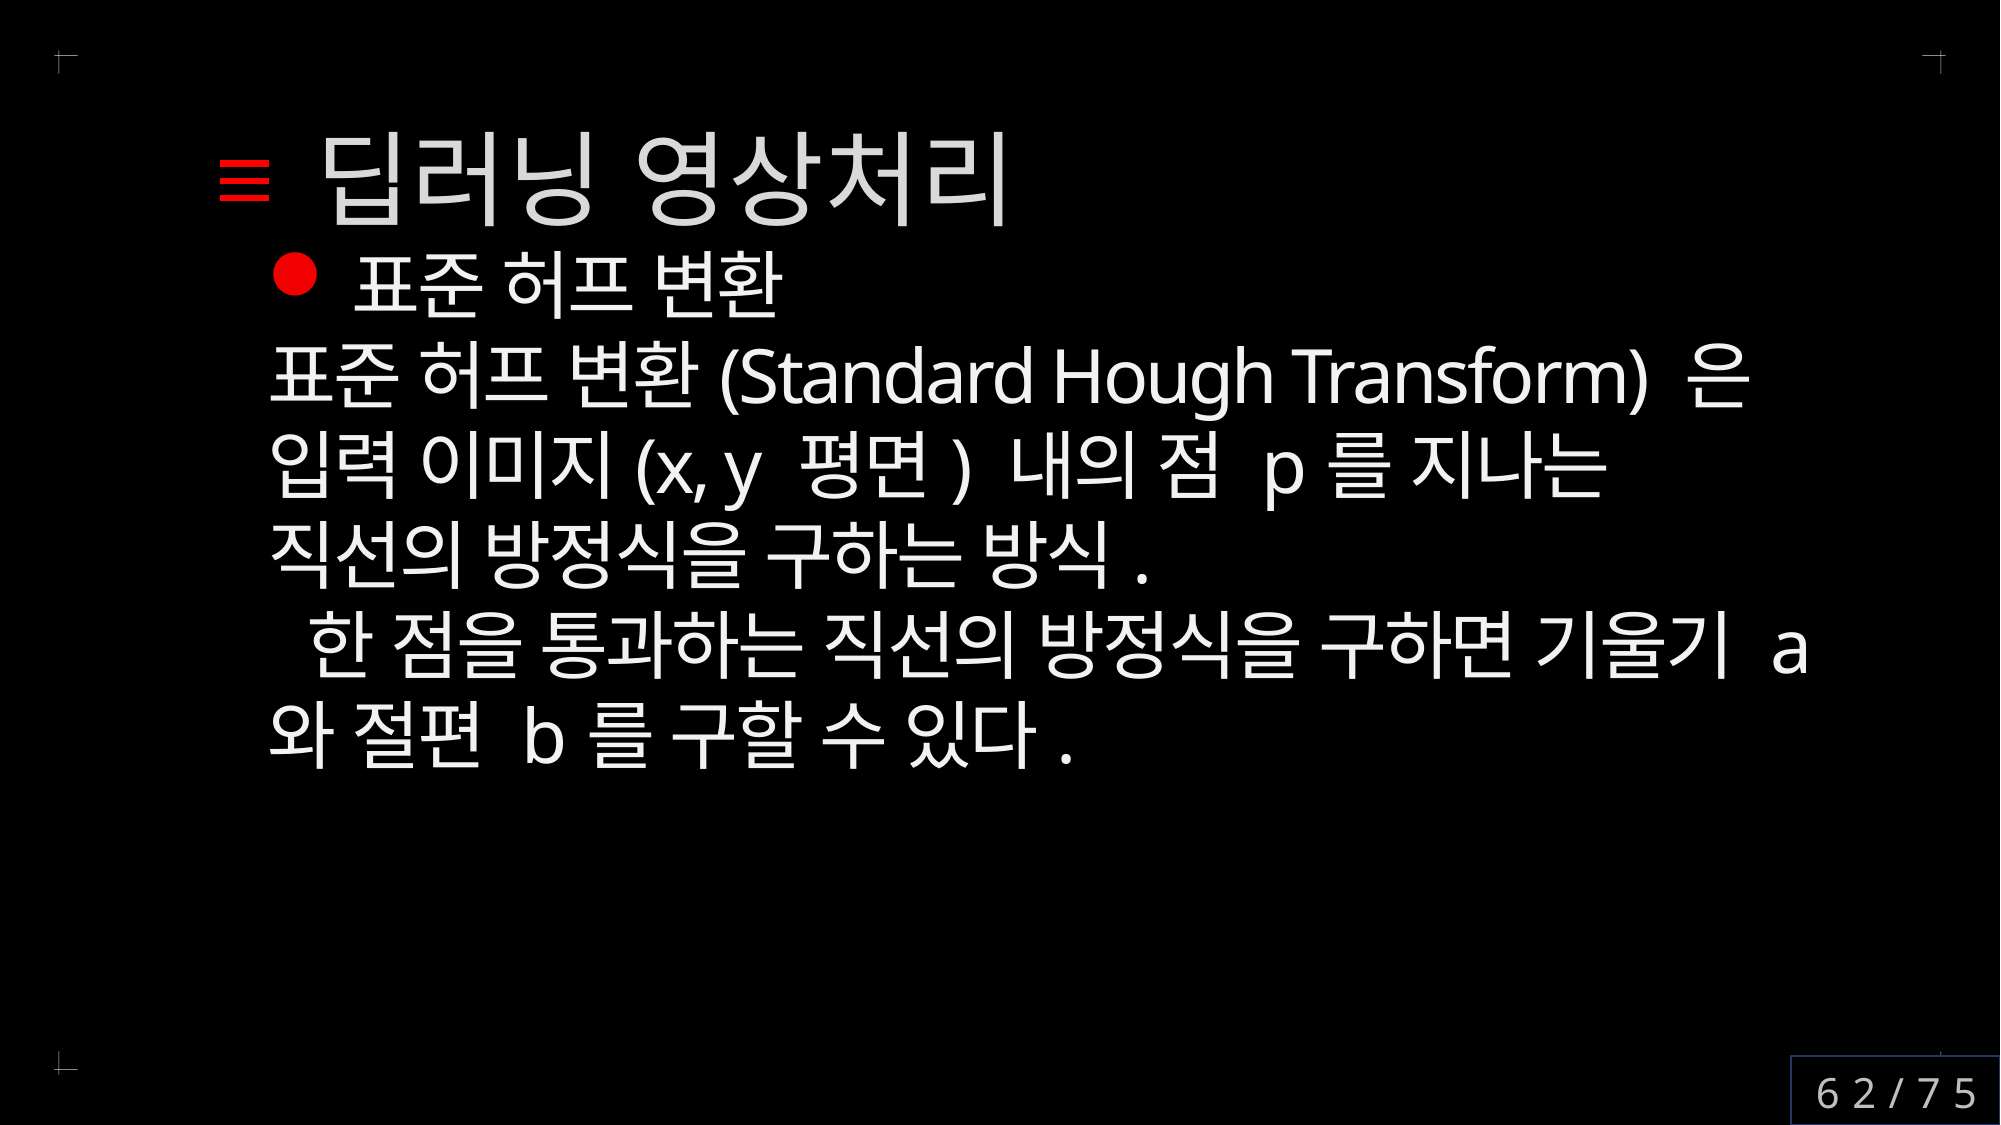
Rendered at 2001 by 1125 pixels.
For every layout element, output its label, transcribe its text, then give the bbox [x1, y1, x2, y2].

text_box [54, 1051, 78, 1075]
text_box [54, 50, 78, 74]
text_box 딥러닝 영상처리 [300, 106, 1032, 231]
text_box 표준 허프 변환 표준 허프 변환(Standard Hough Transform) 은 입력 이미지(x, y 평면) 내의 점 p를 지나는 직선의 방정식을 구하는 방식. 한 점을 통과하는 직선의 방정식을 구하면 기울기 a와 절편 b를 구할 수 있다. lines = cv.HoughLines(dst, 1, np.pi/180, 200, None, 0, 0) [252, 231, 1828, 1123]
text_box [1922, 50, 1946, 74]
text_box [1922, 1051, 1946, 1055]
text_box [1790, 1055, 2000, 1125]
